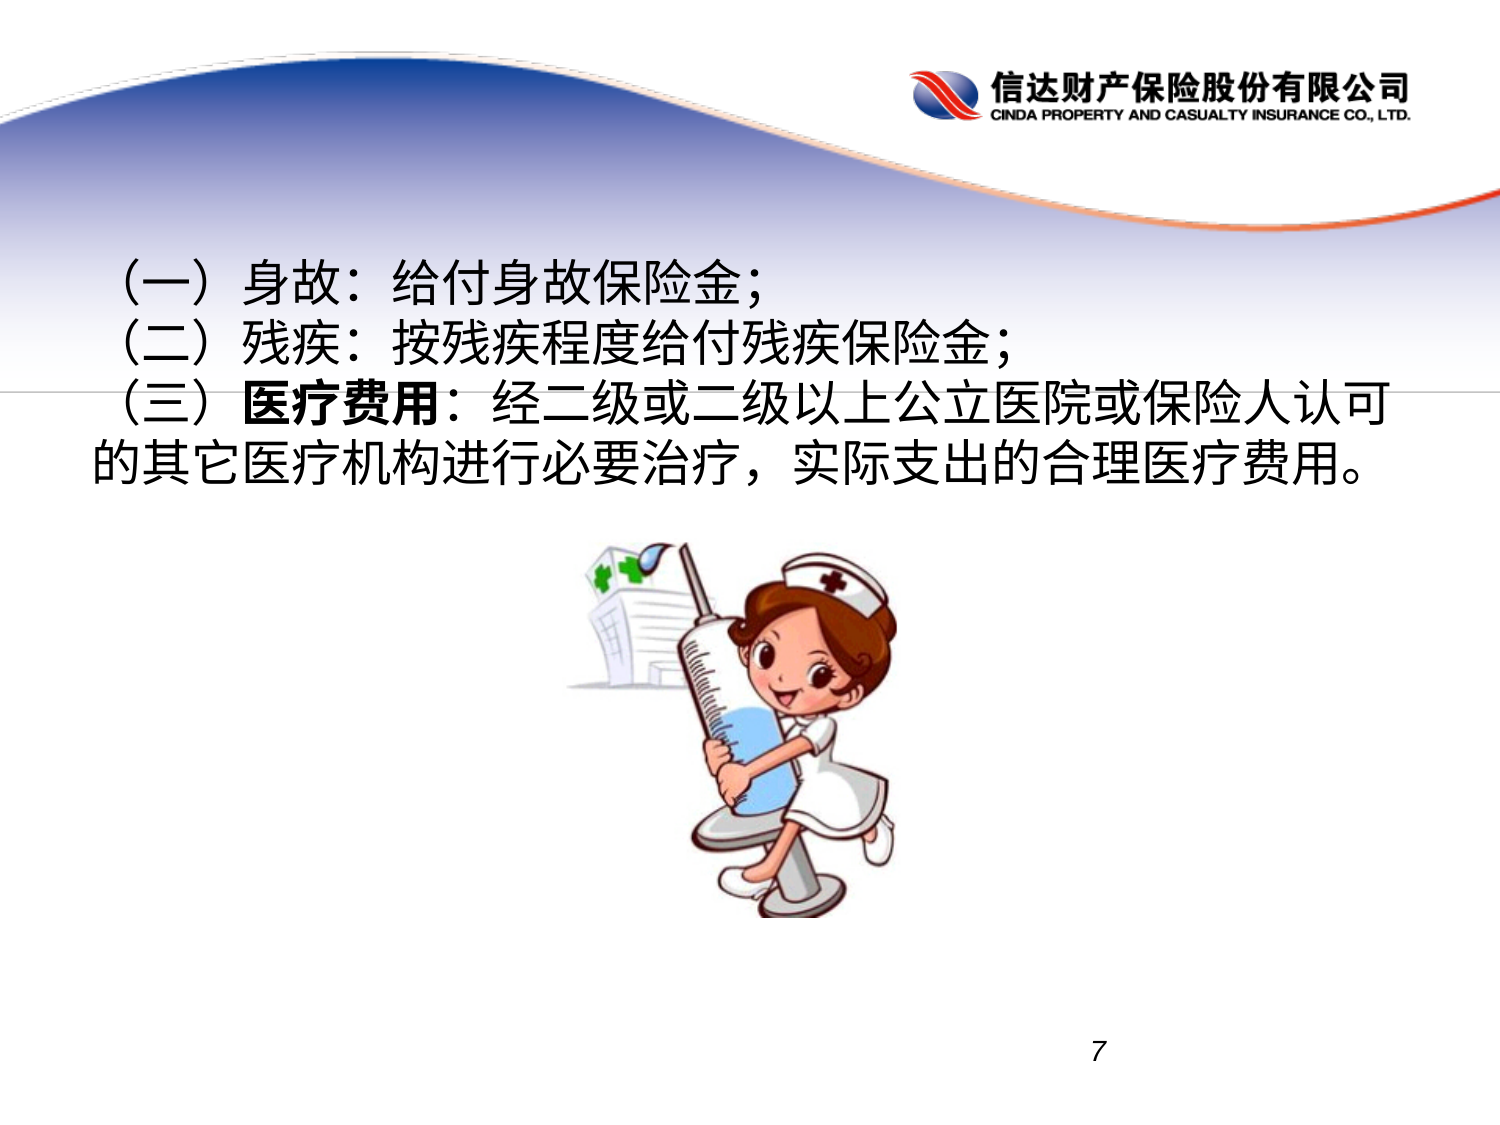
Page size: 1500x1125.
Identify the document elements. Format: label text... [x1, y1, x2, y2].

title [76, 35, 1034, 150]
list （一）身故：给付身故保险金； （二）残疾：按残疾程度给付残疾保险金； （三）医疗费用：经二级或二级以上公立医院或保险人认可的其它医疗机构进行必要治疗，实际支出的合理医疗费用。 [76, 243, 1424, 1006]
picture [0, 0, 1500, 536]
picture [562, 539, 955, 918]
slide_number 7 [1074, 1024, 1400, 1103]
